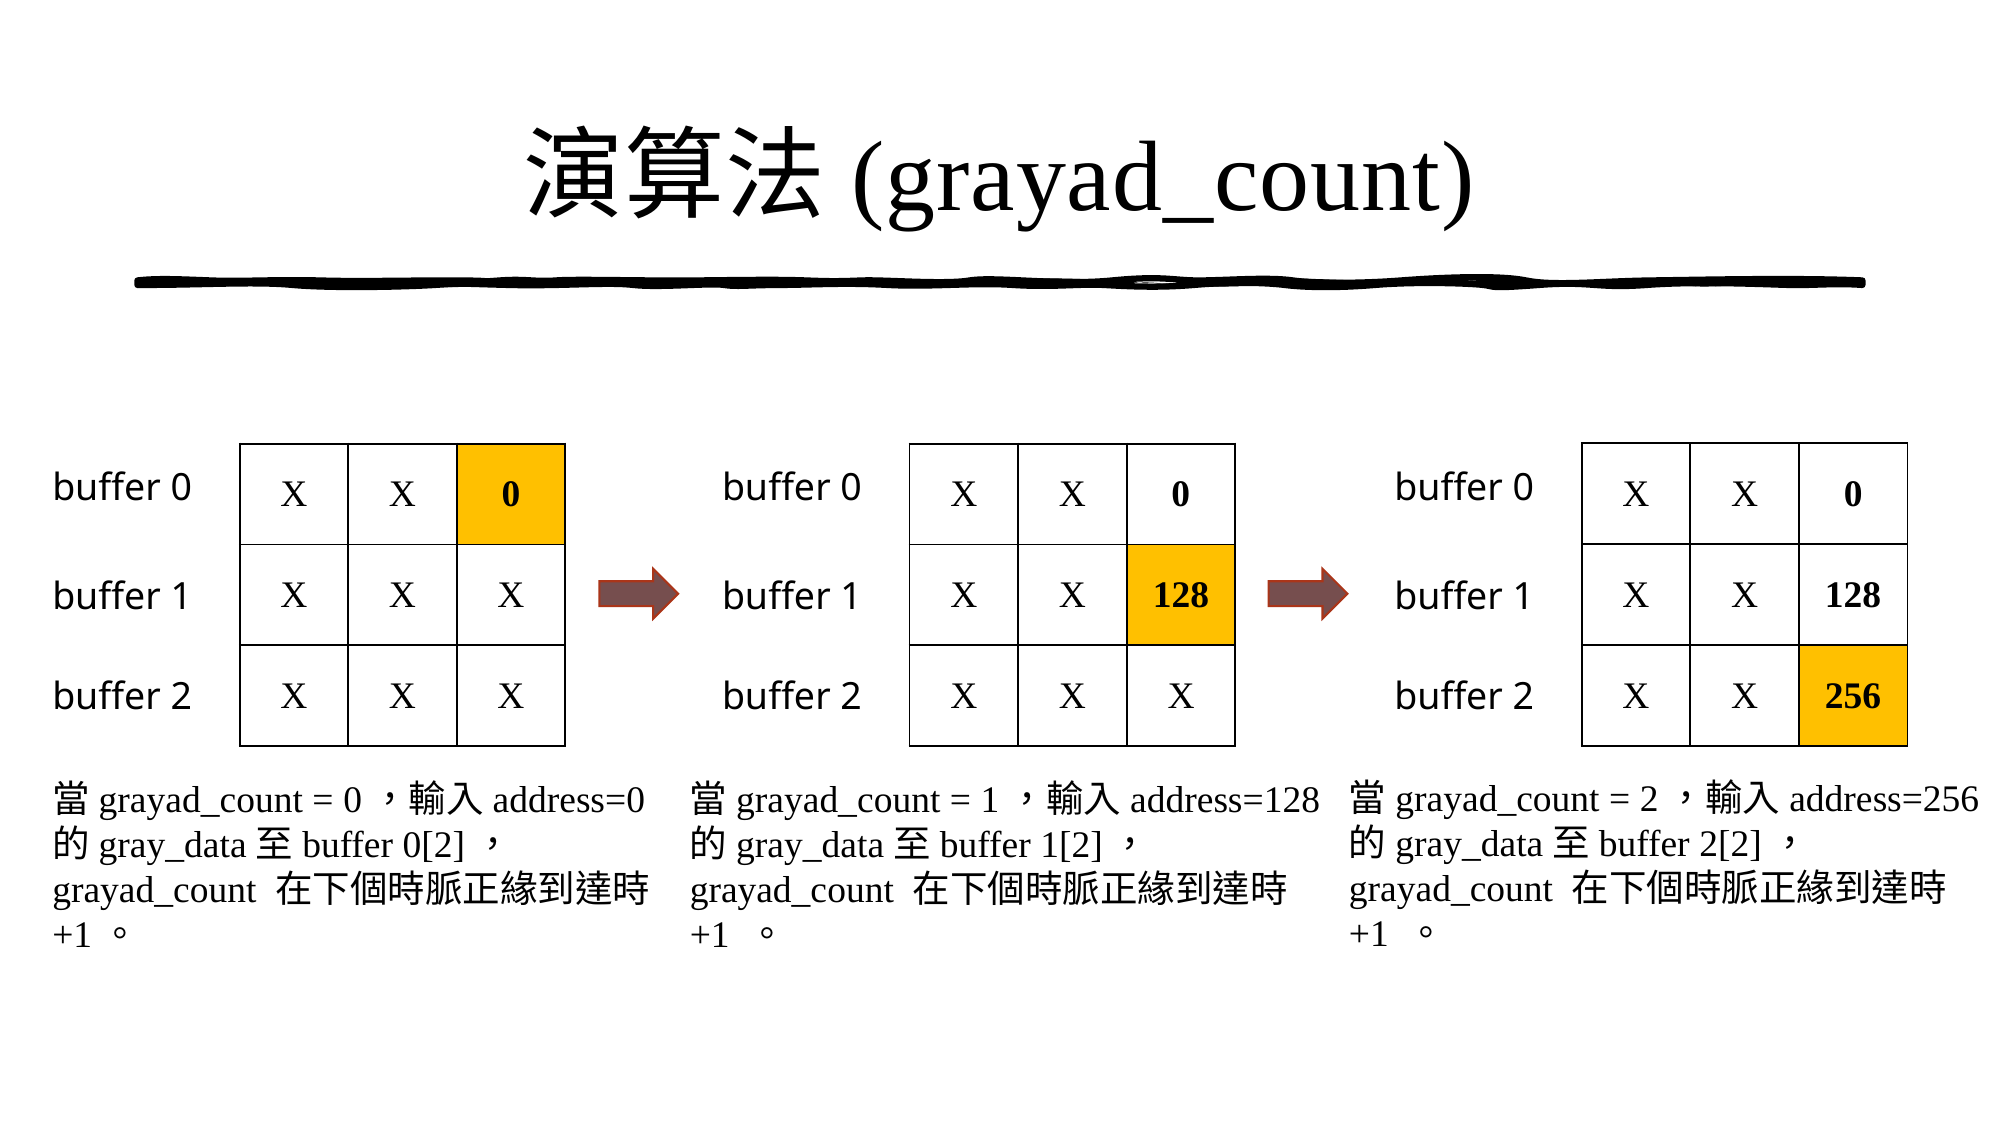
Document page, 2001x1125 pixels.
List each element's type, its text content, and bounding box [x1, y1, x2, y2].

text_box buffer 0 [37, 456, 216, 516]
table_cell X [1583, 646, 1689, 745]
table_header X [1583, 444, 1689, 543]
table_cell X [241, 545, 347, 644]
text_box buffer 2 [37, 664, 216, 725]
table_cell X [1128, 646, 1234, 745]
text_box buffer 2 [707, 664, 886, 725]
table_cell X [910, 646, 1017, 745]
table_cell X [1019, 545, 1126, 644]
table_header 0 [1128, 445, 1234, 544]
table_cell X [458, 545, 564, 644]
text_box buffer 0 [1379, 455, 1558, 516]
table_cell 128 [1800, 545, 1907, 644]
table_header 0 [458, 445, 564, 544]
table_cell X [1691, 545, 1798, 644]
table_cell X [241, 646, 347, 745]
table_cell X [1019, 646, 1126, 745]
table_header 0 [1800, 444, 1907, 543]
text_box [1267, 566, 1349, 622]
table_cell 256 [1800, 646, 1907, 745]
table_cell X [349, 545, 456, 644]
table_cell X [1691, 646, 1798, 745]
text_box buffer 2 [1379, 664, 1558, 725]
text_box [598, 566, 680, 622]
table_header X [1019, 445, 1126, 544]
text_box buffer 1 [1379, 564, 1558, 625]
table_header X [910, 445, 1017, 544]
text_box 當grayad_count = 0，輸入address=0的gray_data至buffer 0[2]， grayad_count 在下個時脈正緣到達時 +1。 [37, 767, 675, 1007]
text_box buffer 1 [37, 564, 216, 625]
table_cell X [910, 545, 1017, 644]
title 演算法(grayad_count) [137, 59, 1863, 278]
text_box 當grayad_count = 2，輸入address=256的gray_data至buffer 2[2]， grayad_count 在下個時脈正緣到達時 +1 。 [1334, 766, 2000, 962]
text_box 當grayad_count = 1，輸入address=128的gray_data至buffer 1[2]， grayad_count 在下個時脈正緣到達時 +1 。 [675, 767, 1343, 1007]
table_header X [1691, 444, 1798, 543]
table_header X [349, 445, 456, 544]
table_cell X [458, 646, 564, 745]
table_header X [241, 445, 347, 544]
text_box buffer 1 [707, 564, 886, 625]
table_cell X [1583, 545, 1689, 644]
table_cell 128 [1128, 545, 1234, 644]
text_box buffer 0 [707, 456, 886, 516]
table_cell X [349, 646, 456, 745]
